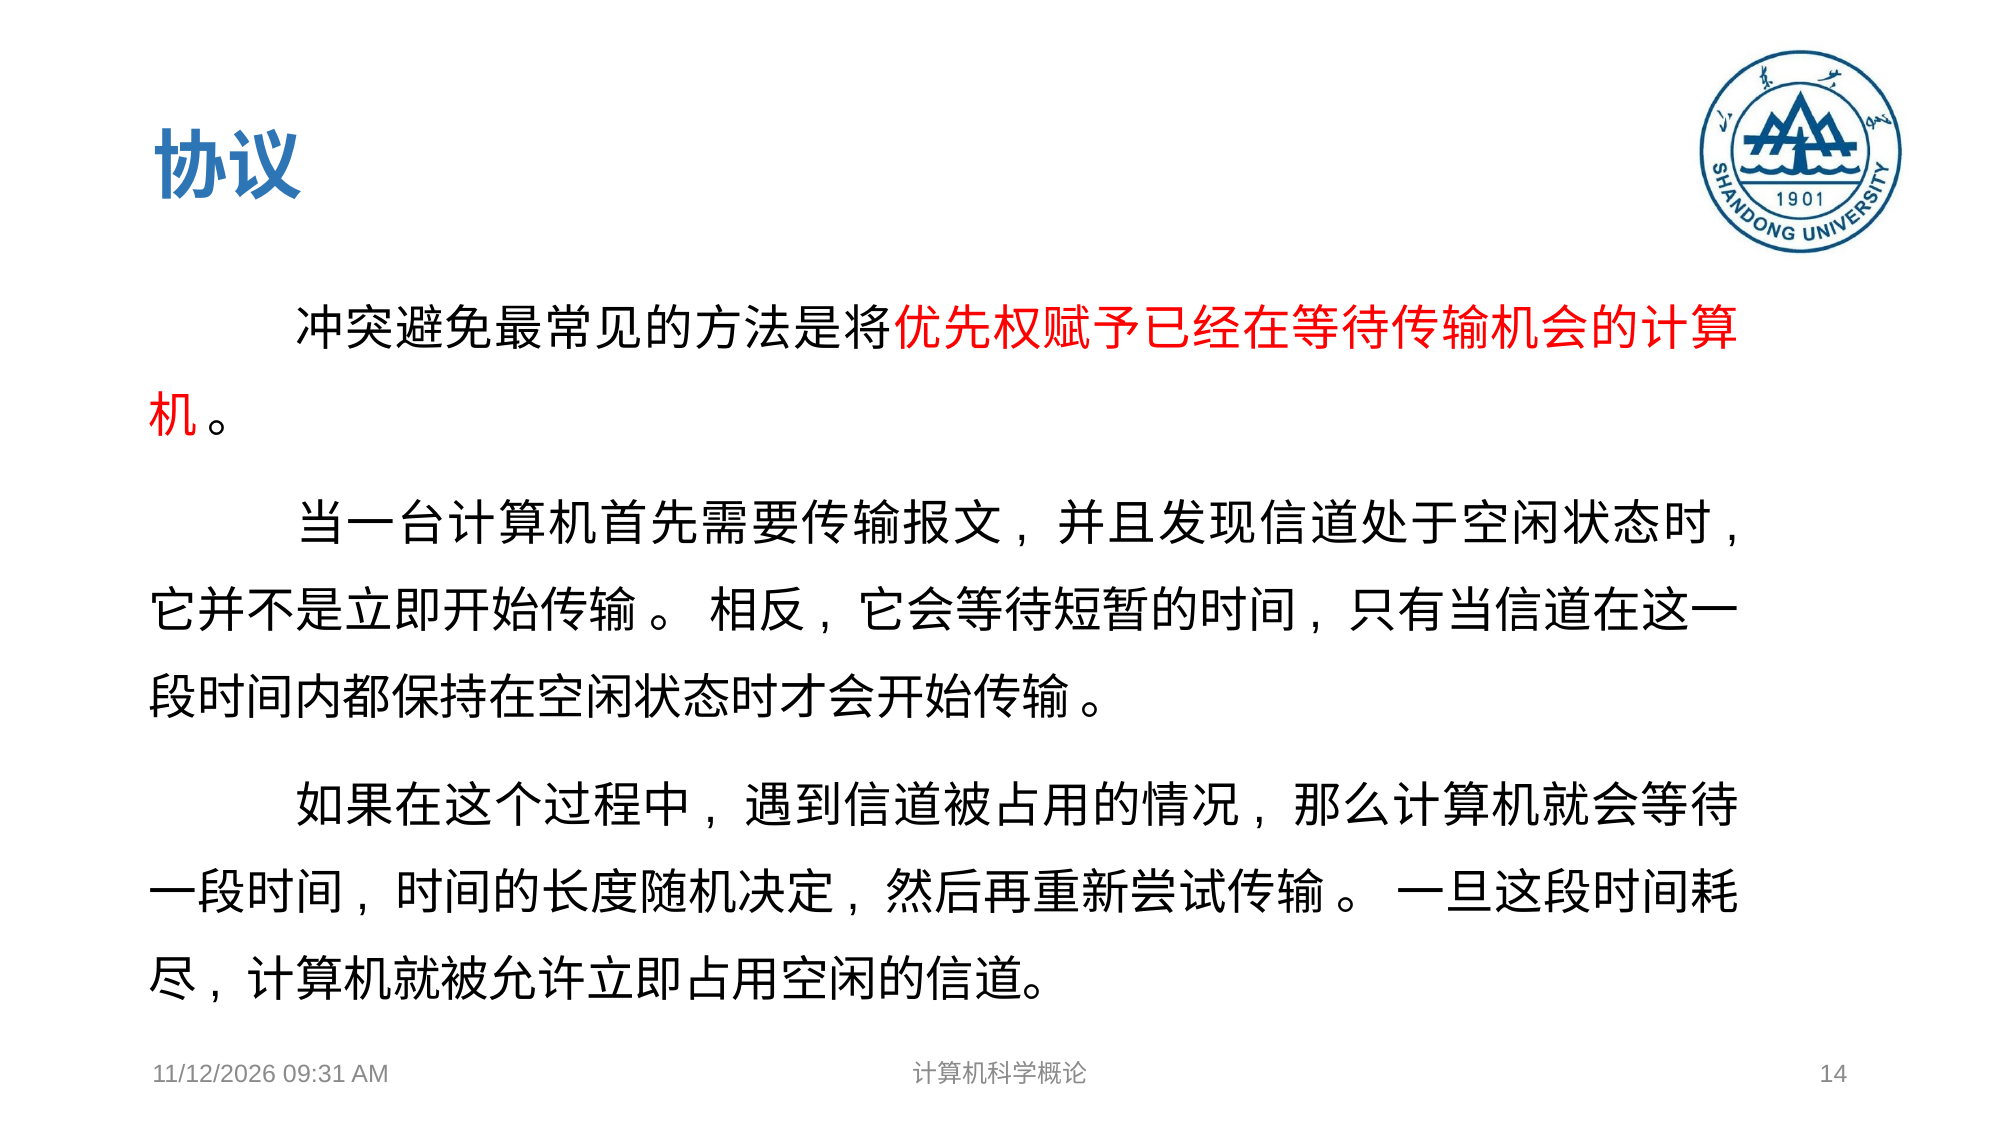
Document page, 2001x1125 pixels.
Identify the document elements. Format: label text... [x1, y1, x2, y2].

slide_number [137, 1042, 588, 1103]
footer 计算机科学概论 [662, 1042, 1338, 1103]
title 协议 [137, 59, 1863, 278]
list 冲突避免最常见的方法是将优先权赋予已经在等待传输机会的计算机 。 当一台计算机首先需要传输报文, 并且发现信道处于空闲状态时, 它并不是立即开始传输 。 相反, 它会等待短暂的时间, 只有当信道在这一段时间内都保持在空闲状态时才会开始传输 。 如果在这个过程中, 遇到信道被占用的情况, 那么计算机就会等待一段时间, 时间的长度随机决定, 然后再重新尝试传输 。 一旦这段时间耗尽, 计算机就被允许立即占用空闲的信道。 [133, 260, 1754, 1017]
slide_number 14 [1412, 1042, 1863, 1103]
picture [1689, 30, 1922, 263]
